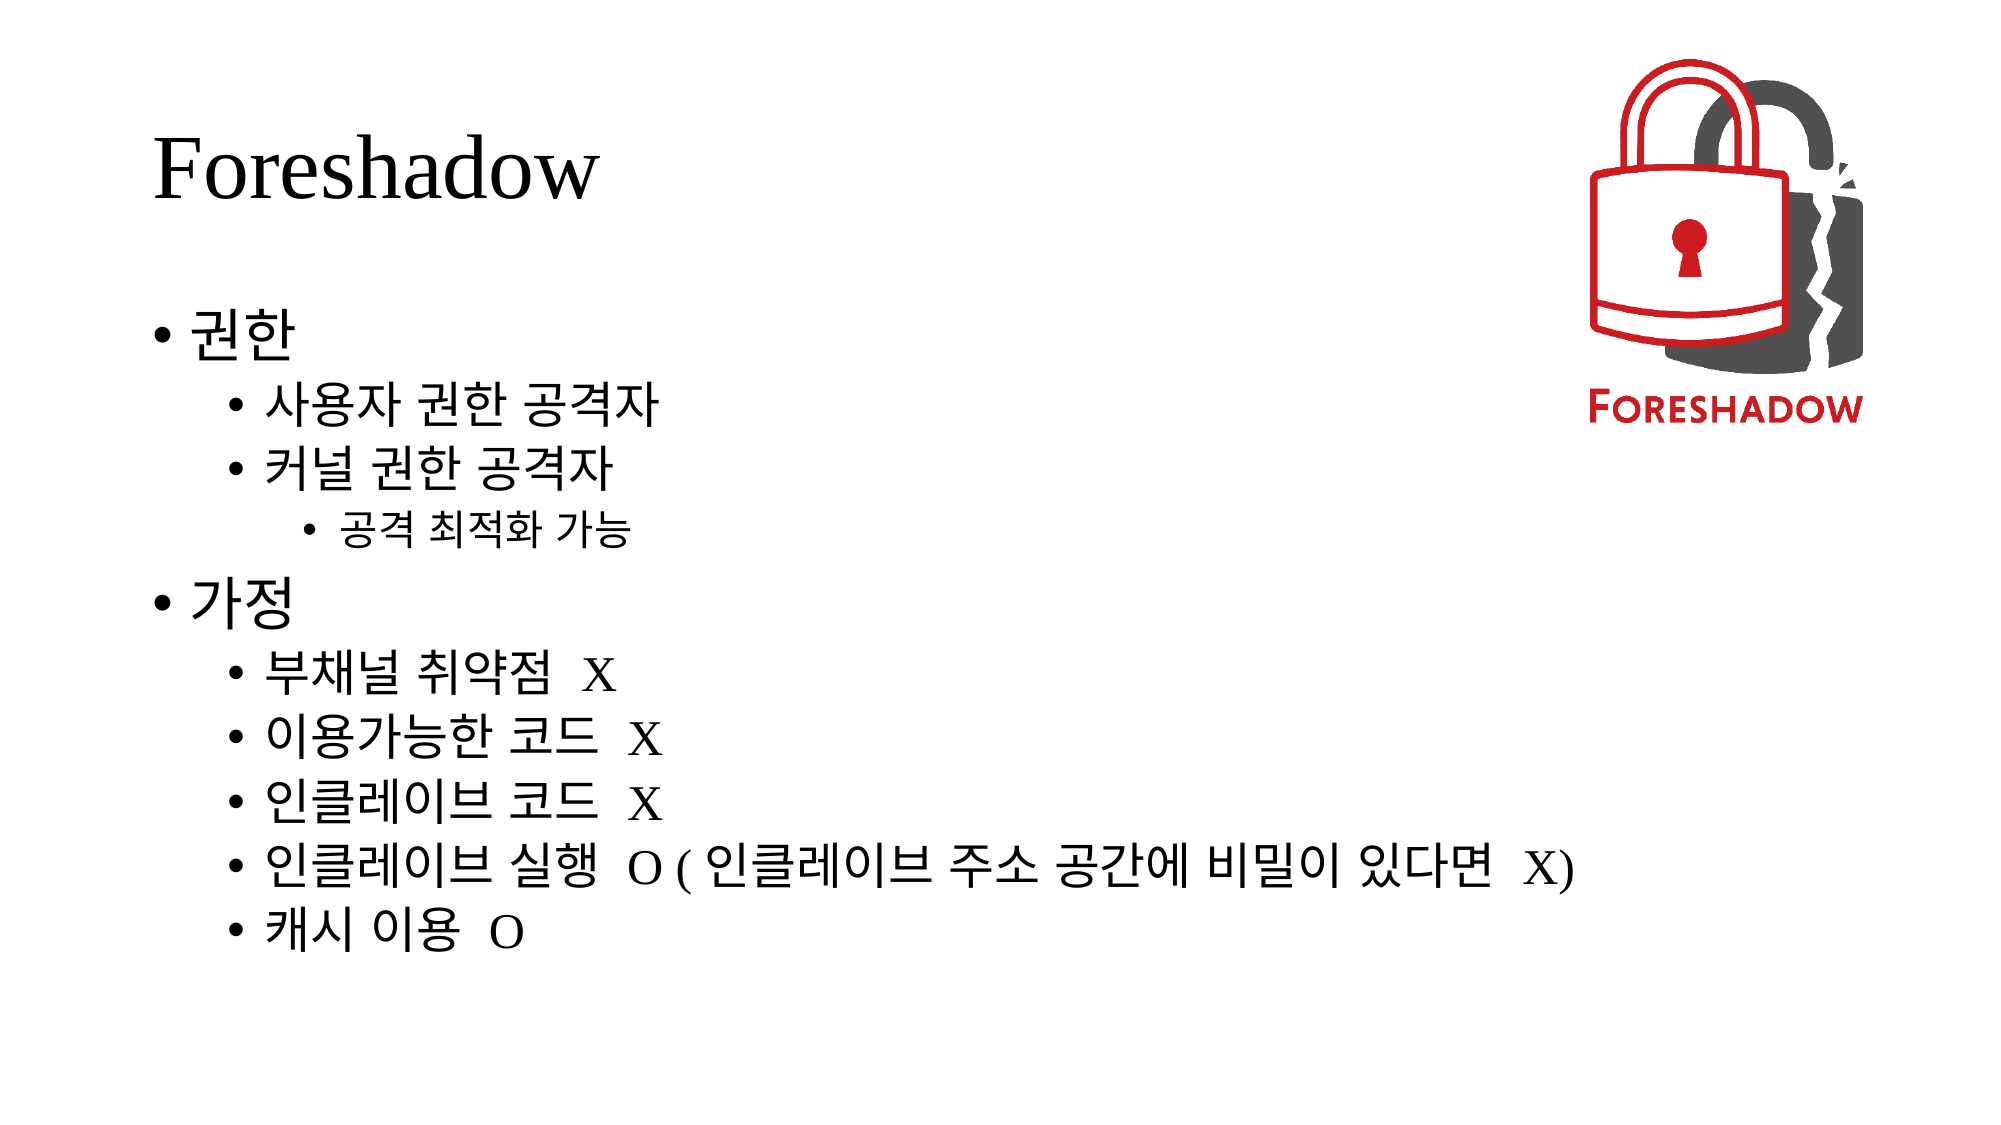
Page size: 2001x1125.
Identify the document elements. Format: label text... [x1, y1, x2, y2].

list 권한 사용자 권한 공격자 커널 권한 공격자 공격 최적화 가능 가정 부채널 취약점 X 이용가능한 코드 X 인클레이브 코드 X 인클레이브 실행 O (인클레이브 주소 공간에 비밀이 있다면 X) 캐시 이용 O [137, 299, 1863, 1014]
title Foreshadow [137, 59, 1590, 278]
picture [1590, 59, 1863, 423]
